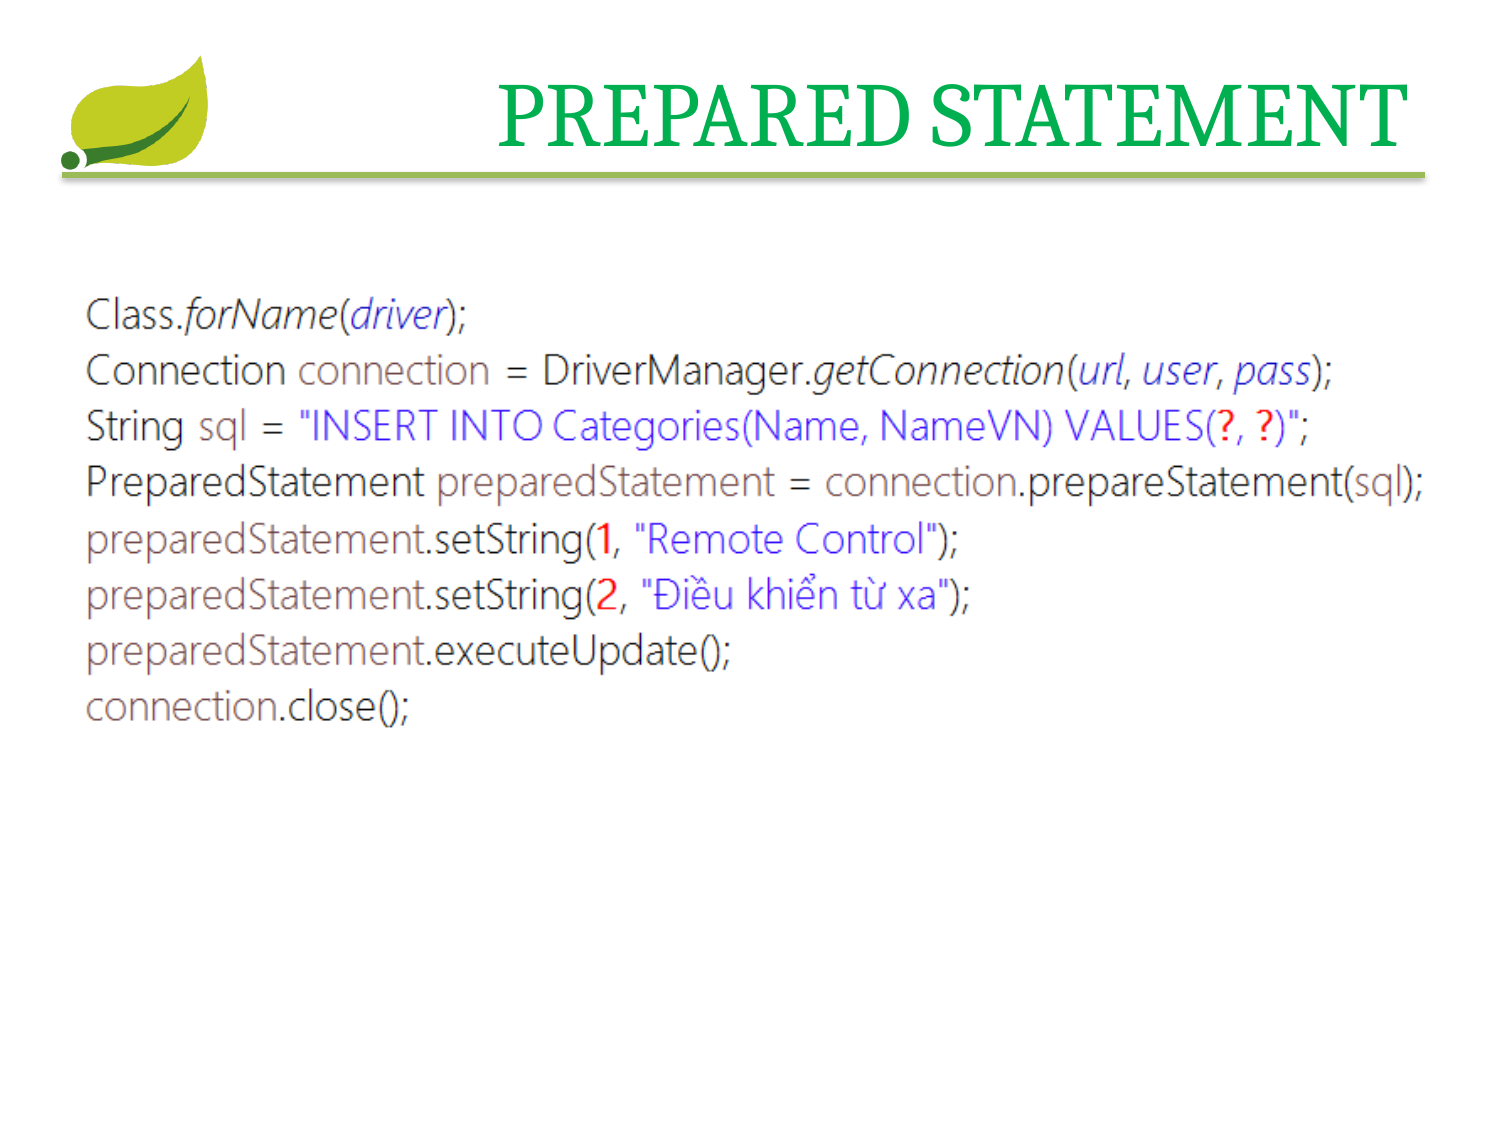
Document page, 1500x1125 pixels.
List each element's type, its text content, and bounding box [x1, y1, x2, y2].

picture [50, 49, 217, 175]
title Prepared Statement [217, 45, 1425, 175]
picture [78, 287, 1426, 731]
